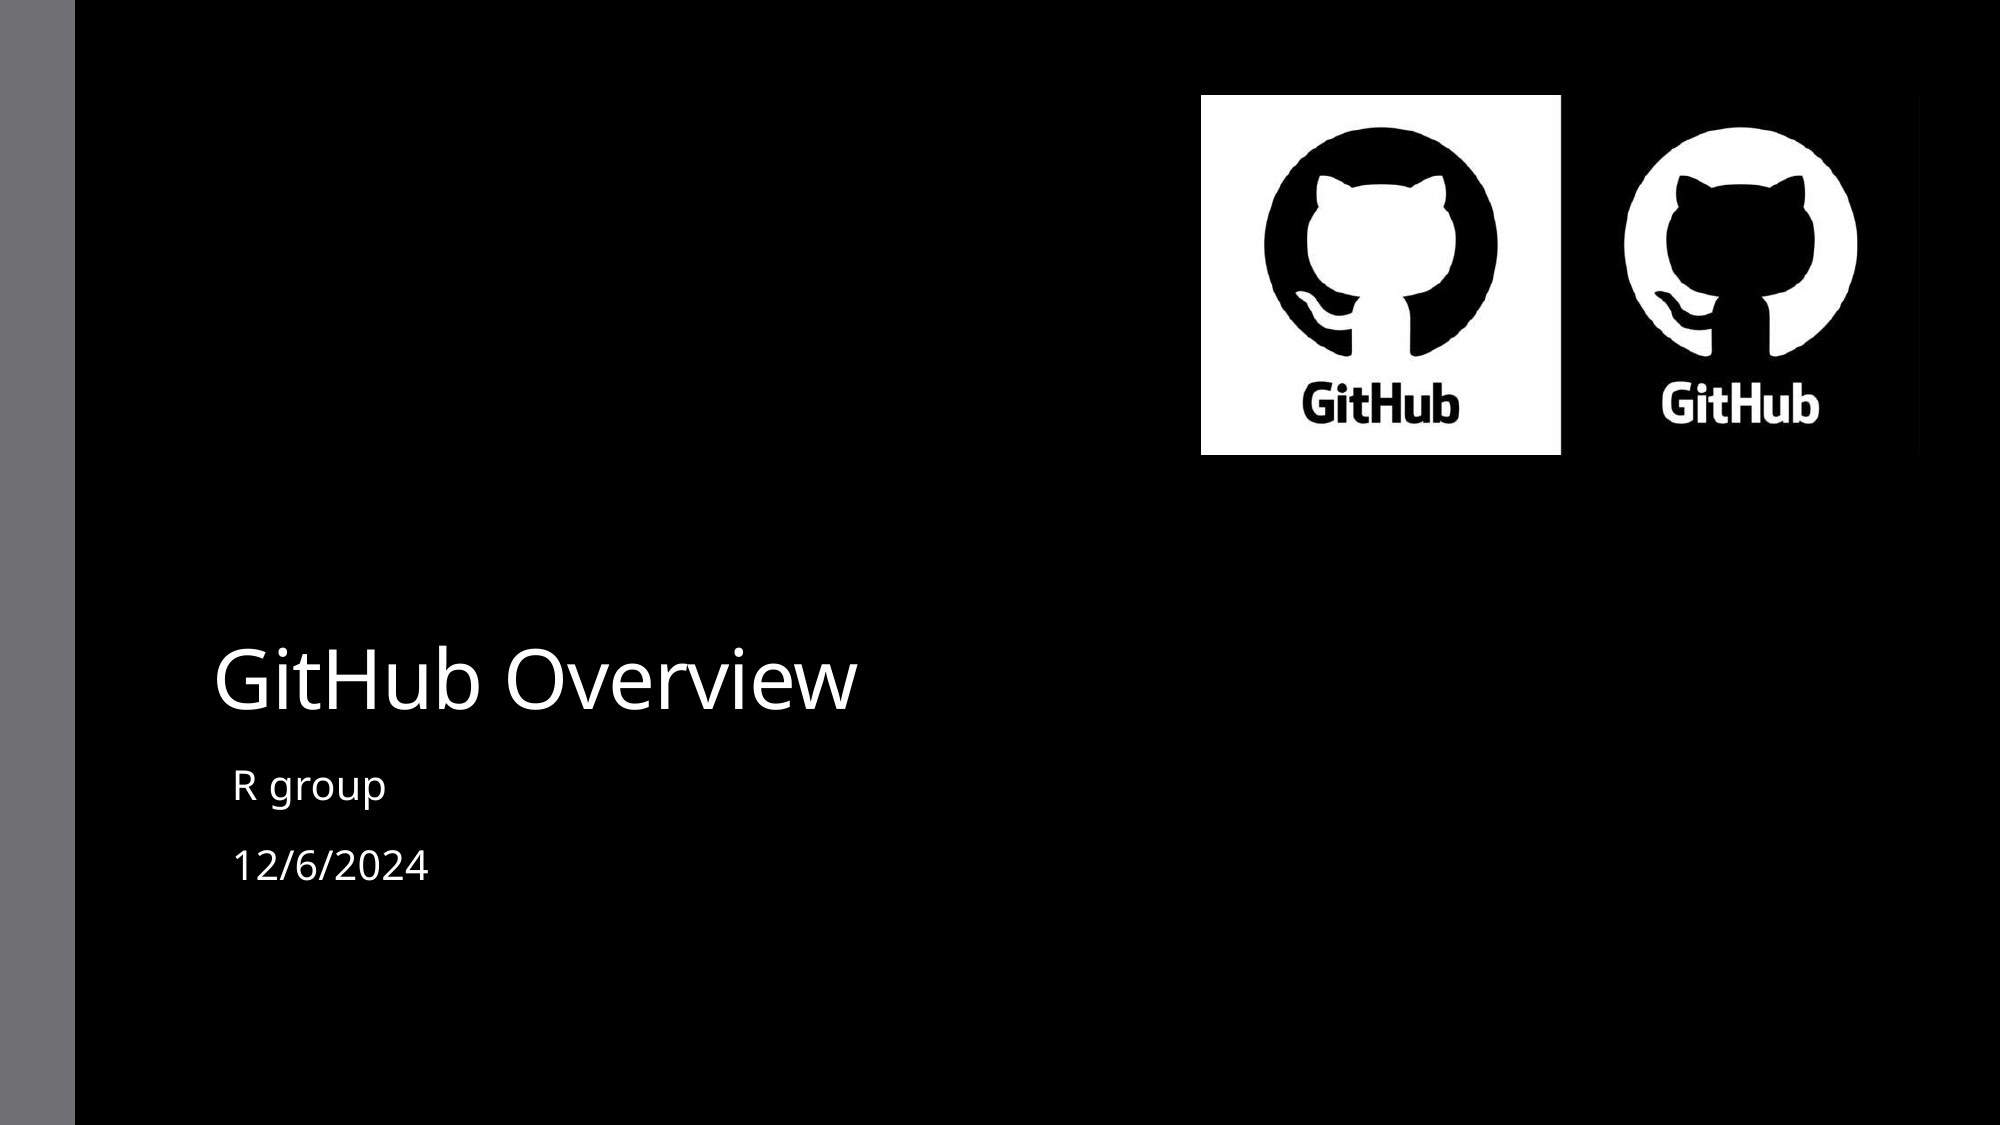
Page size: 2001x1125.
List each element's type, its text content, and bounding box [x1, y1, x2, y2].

subtitle R group 12/6/2024 [216, 754, 777, 898]
picture [1201, 95, 1921, 455]
title GitHub Overview [197, 588, 1340, 779]
